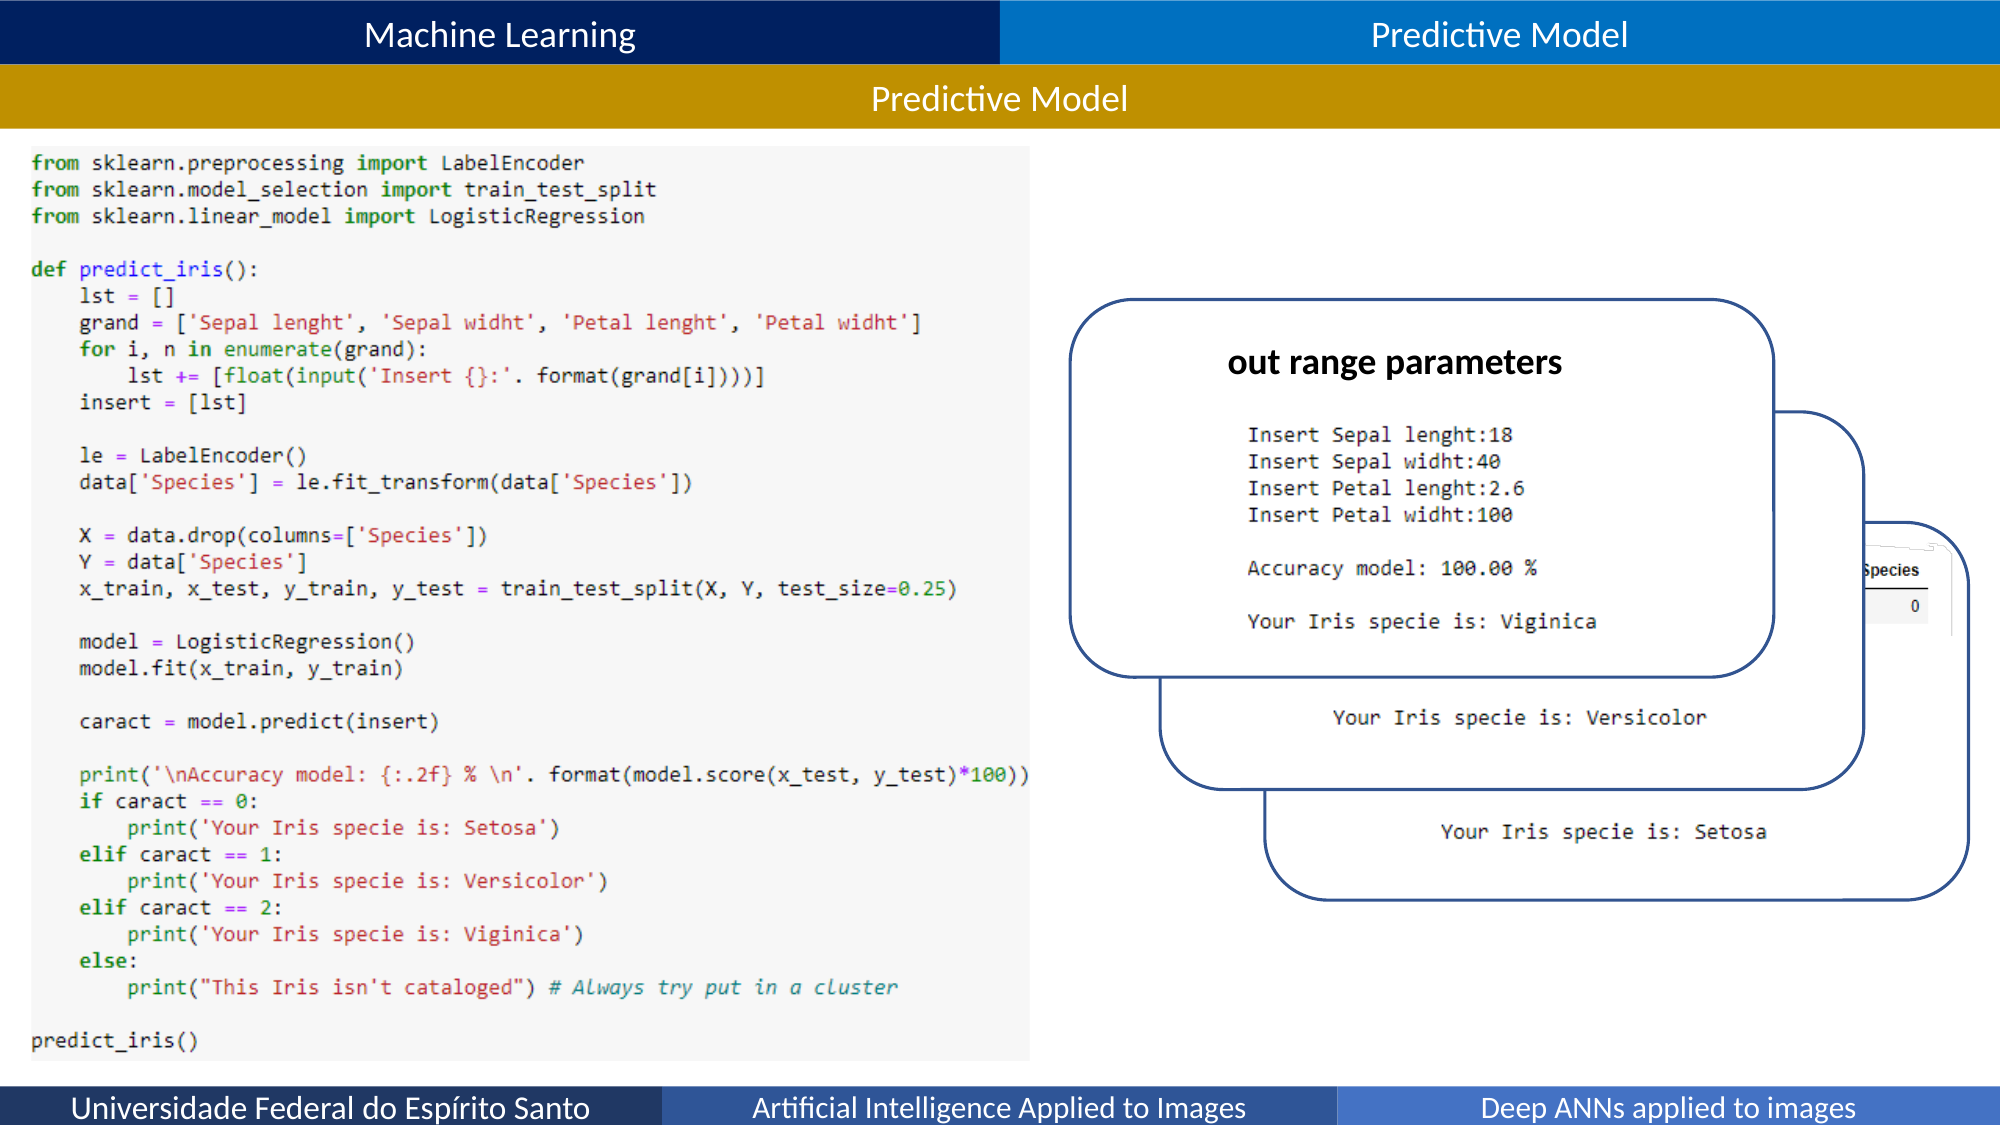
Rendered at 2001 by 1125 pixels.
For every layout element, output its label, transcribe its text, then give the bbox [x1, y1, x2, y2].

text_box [1264, 522, 1969, 901]
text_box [1070, 299, 1774, 678]
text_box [1160, 411, 1864, 790]
text_box Predictive Model [0, 65, 2000, 130]
picture [31, 146, 1030, 1061]
text_box Universidade Federal do Espírito Santo [0, 1085, 661, 1125]
text_box Deep ANNs applied to images [1337, 1085, 2000, 1125]
text_box Artificial Intelligence Applied to Images [661, 1085, 1337, 1125]
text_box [0, 0, 2000, 65]
